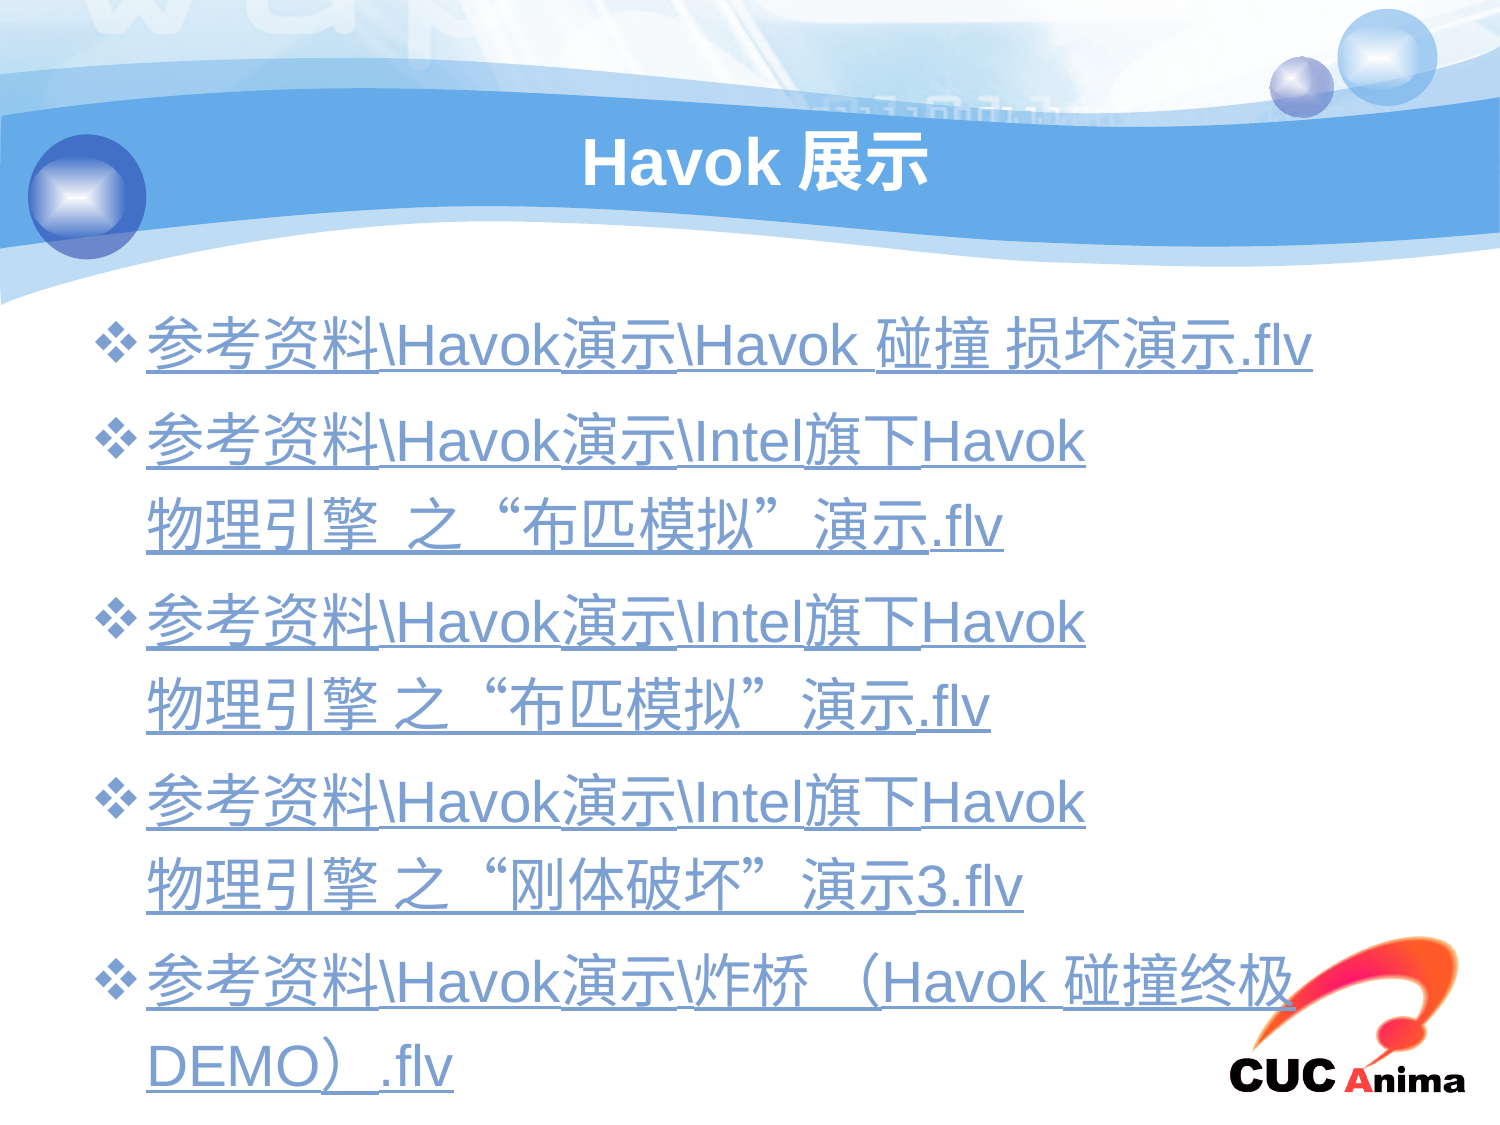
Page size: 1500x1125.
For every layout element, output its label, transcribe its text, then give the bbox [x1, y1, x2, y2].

picture [0, 0, 1500, 112]
picture [1224, 924, 1475, 1105]
list 参考资料\Havok演示\Havok 碰撞 损坏演示.flv 参考资料\Havok演示\Intel旗下Havok物理引擎 之“布匹模拟”演示.flv 参考资料\Havok演示\Intel旗下Havok物理引擎 之“布匹模拟”演示.flv 参考资料\Havok演示\Intel旗下Havok物理引擎 之“刚体破坏”演示3.flv 参考资料\Havok演示\炸桥 （Havok 碰撞终极DEMO）.flv [74, 299, 1426, 1038]
title Havok展示 [149, 112, 1363, 206]
